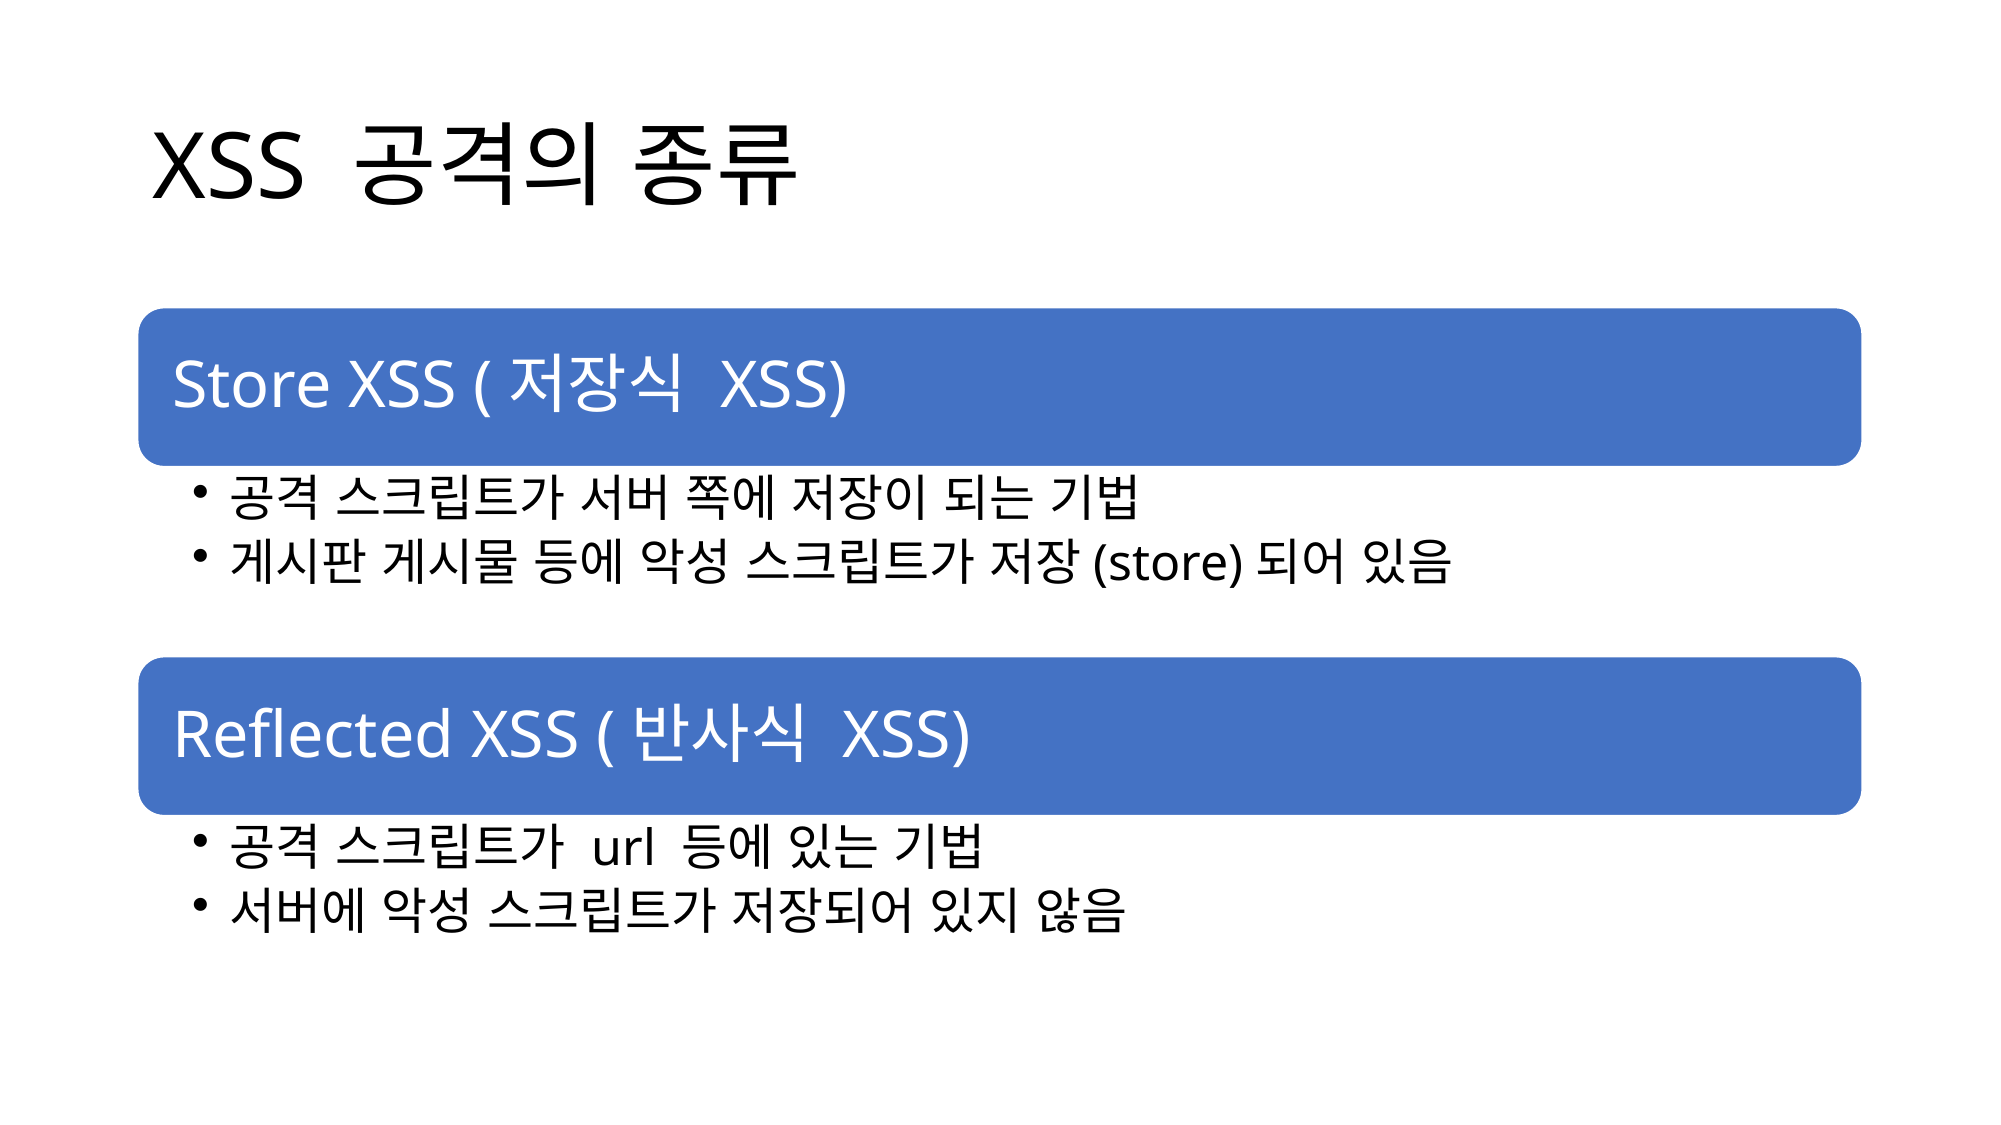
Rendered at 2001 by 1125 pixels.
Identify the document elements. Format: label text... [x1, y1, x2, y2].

title XSS 공격의 종류 [137, 59, 1863, 278]
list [137, 299, 1863, 1014]
